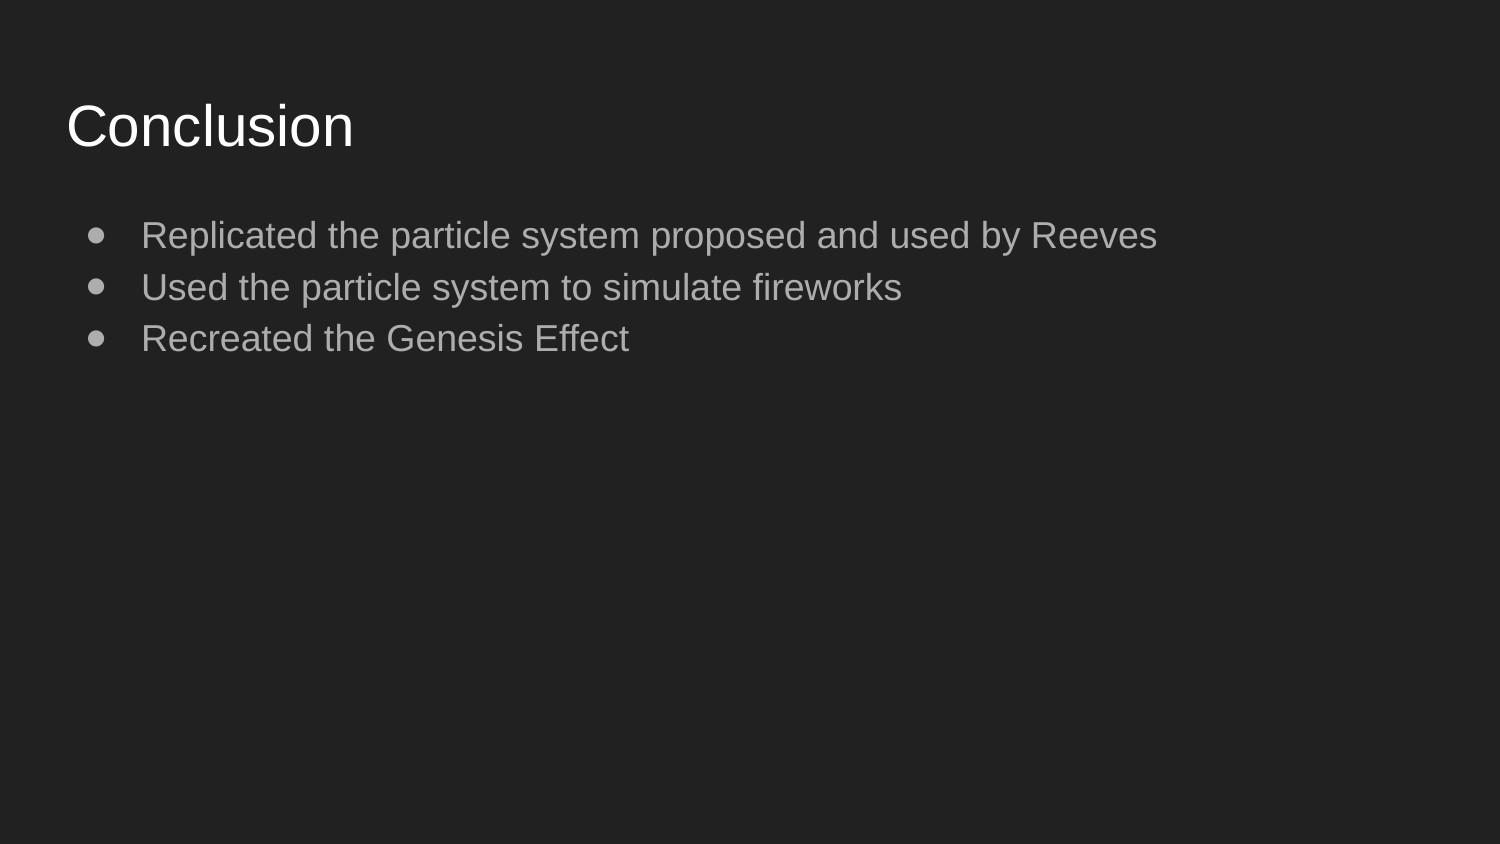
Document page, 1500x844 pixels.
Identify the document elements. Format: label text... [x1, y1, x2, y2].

title Conclusion [51, 72, 1449, 167]
list Replicated the particle system proposed and used by Reeves Used the particle system to simulate fireworks Recreated the Genesis Effect [51, 189, 1449, 750]
